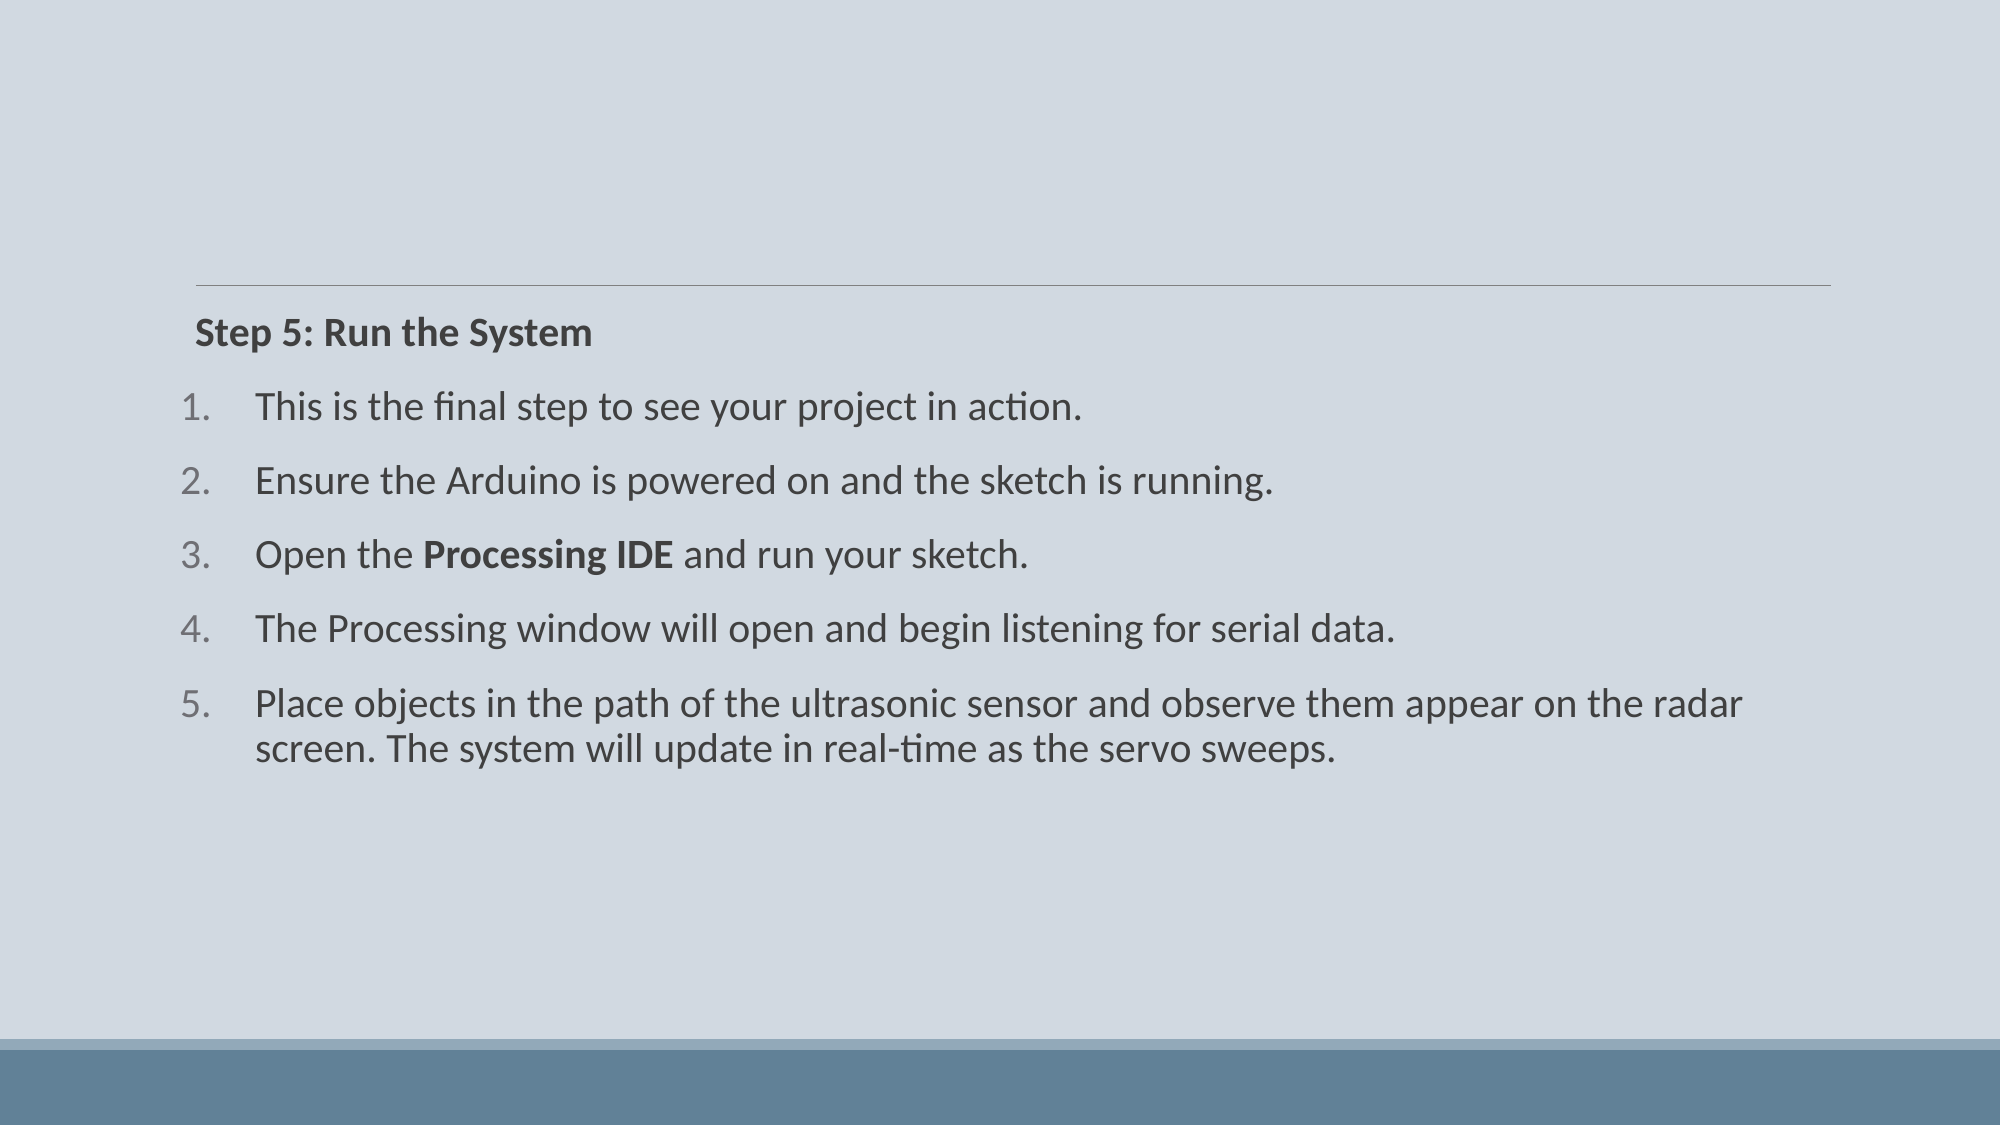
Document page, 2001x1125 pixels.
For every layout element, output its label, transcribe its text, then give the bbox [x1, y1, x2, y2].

list Step 5: Run the System This is the final step to see your project in action. Ensure the Arduino is powered on and the sketch is running. Open the Processing IDE and run your sketch. The Processing window will open and begin listening for serial data. Place objects in the path of the ultrasonic sensor and observe them appear on the radar screen. The system will update in real-time as the servo sweeps. [180, 302, 1830, 963]
